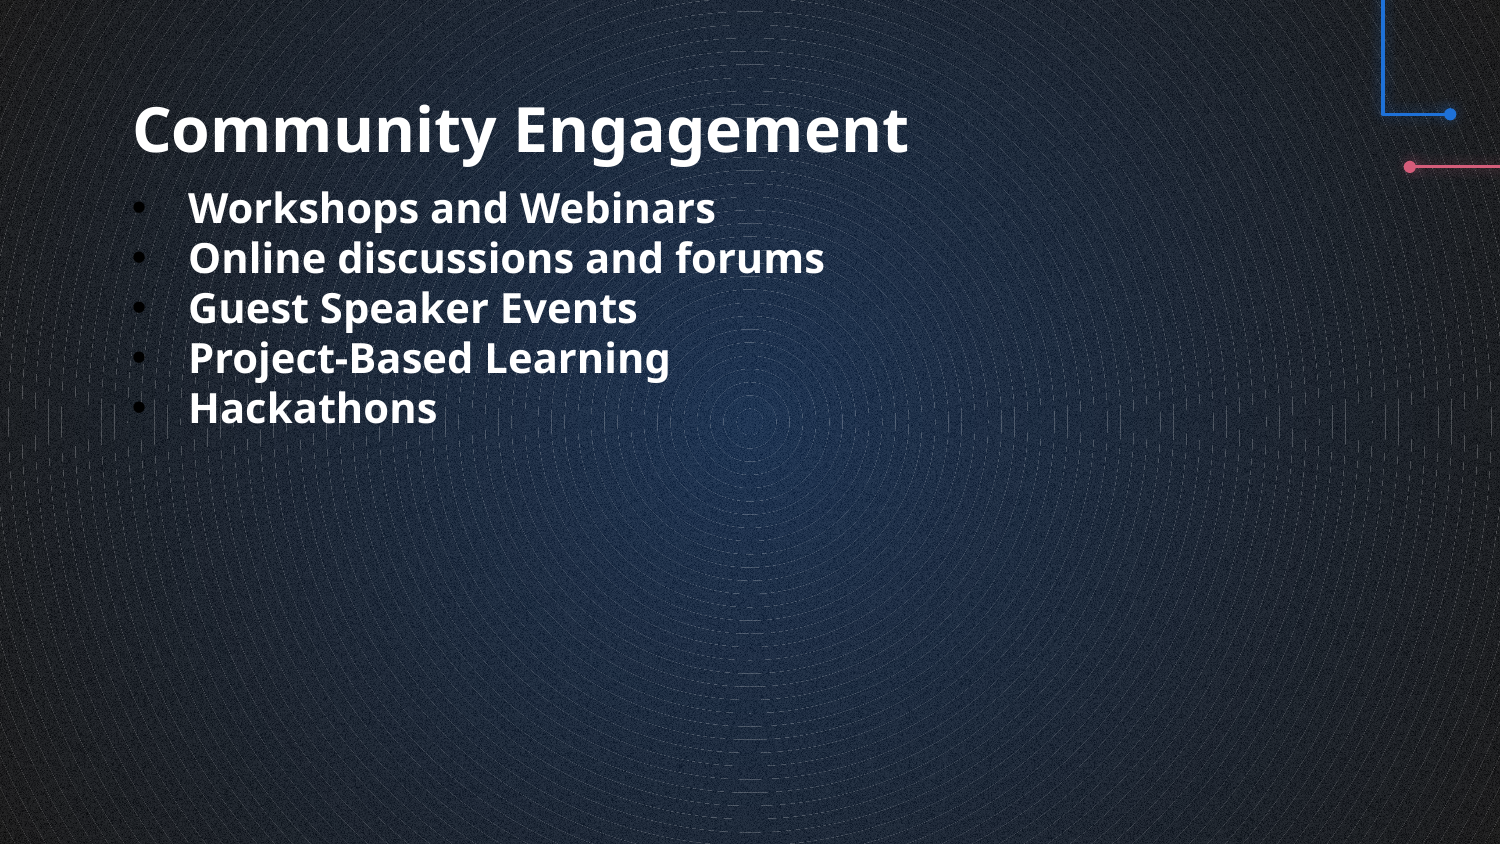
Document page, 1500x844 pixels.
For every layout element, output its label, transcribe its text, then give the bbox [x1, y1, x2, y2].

text_box Workshops and Webinars Online discussions and forums Guest Speaker Events Project-Based Learning Hackathons [116, 166, 1383, 246]
title Community Engagement [116, 88, 1383, 166]
